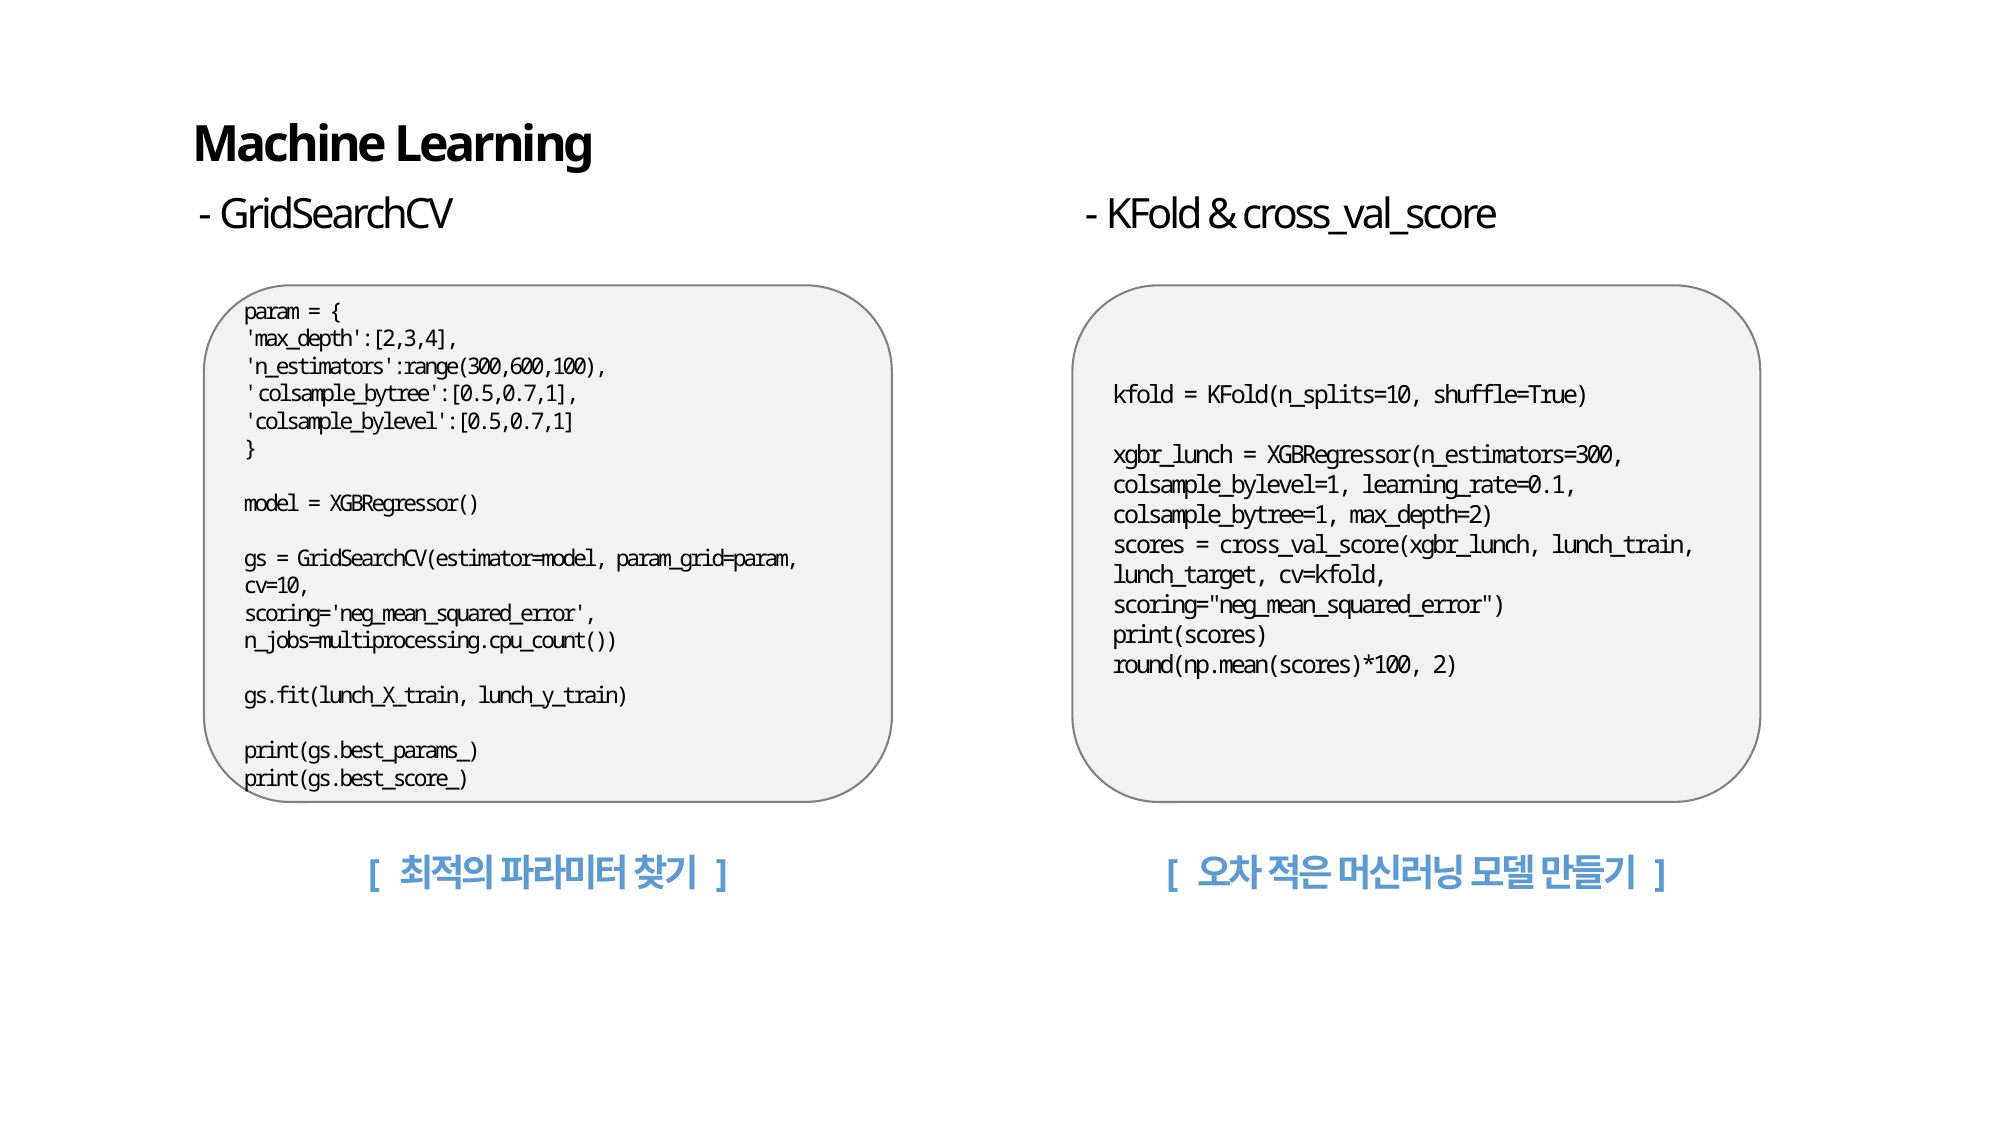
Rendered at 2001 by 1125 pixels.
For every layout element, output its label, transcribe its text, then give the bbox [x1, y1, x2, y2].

text_box param = { 'max_depth':[2,3,4], 'n_estimators':range(300,600,100), 'colsample_bytree':[0.5,0.7,1], 'colsample_bylevel':[0.5,0.7,1] } model = XGBRegressor() gs = GridSearchCV(estimator=model, param_grid=param, cv=10, scoring='neg_mean_squared_error', n_jobs=multiprocessing.cpu_count()) gs.fit(lunch_X_train, lunch_y_train) print(gs.best_params_) print(gs.best_score_) [202, 284, 893, 804]
text_box kfold = KFold(n_splits=10, shuffle=True) xgbr_lunch = XGBRegressor(n_estimators=300, colsample_bylevel=1, learning_rate=0.1, colsample_bytree=1, max_depth=2) scores = cross_val_score(xgbr_lunch, lunch_train, lunch_target, cv=kfold, scoring="neg_mean_squared_error") print(scores) round(np.mean(scores)*100, 2) [1071, 284, 1762, 804]
text_box - KFold & cross_val_score [1070, 179, 1513, 245]
text_box [ 오차 적은 머신러닝 모델 만들기 ] [1151, 842, 1682, 902]
text_box [ 최적의 파라미터 찾기 ] [353, 842, 743, 902]
text_box - GridSearchCV [183, 179, 468, 245]
text_box Machine Learning [177, 103, 611, 179]
